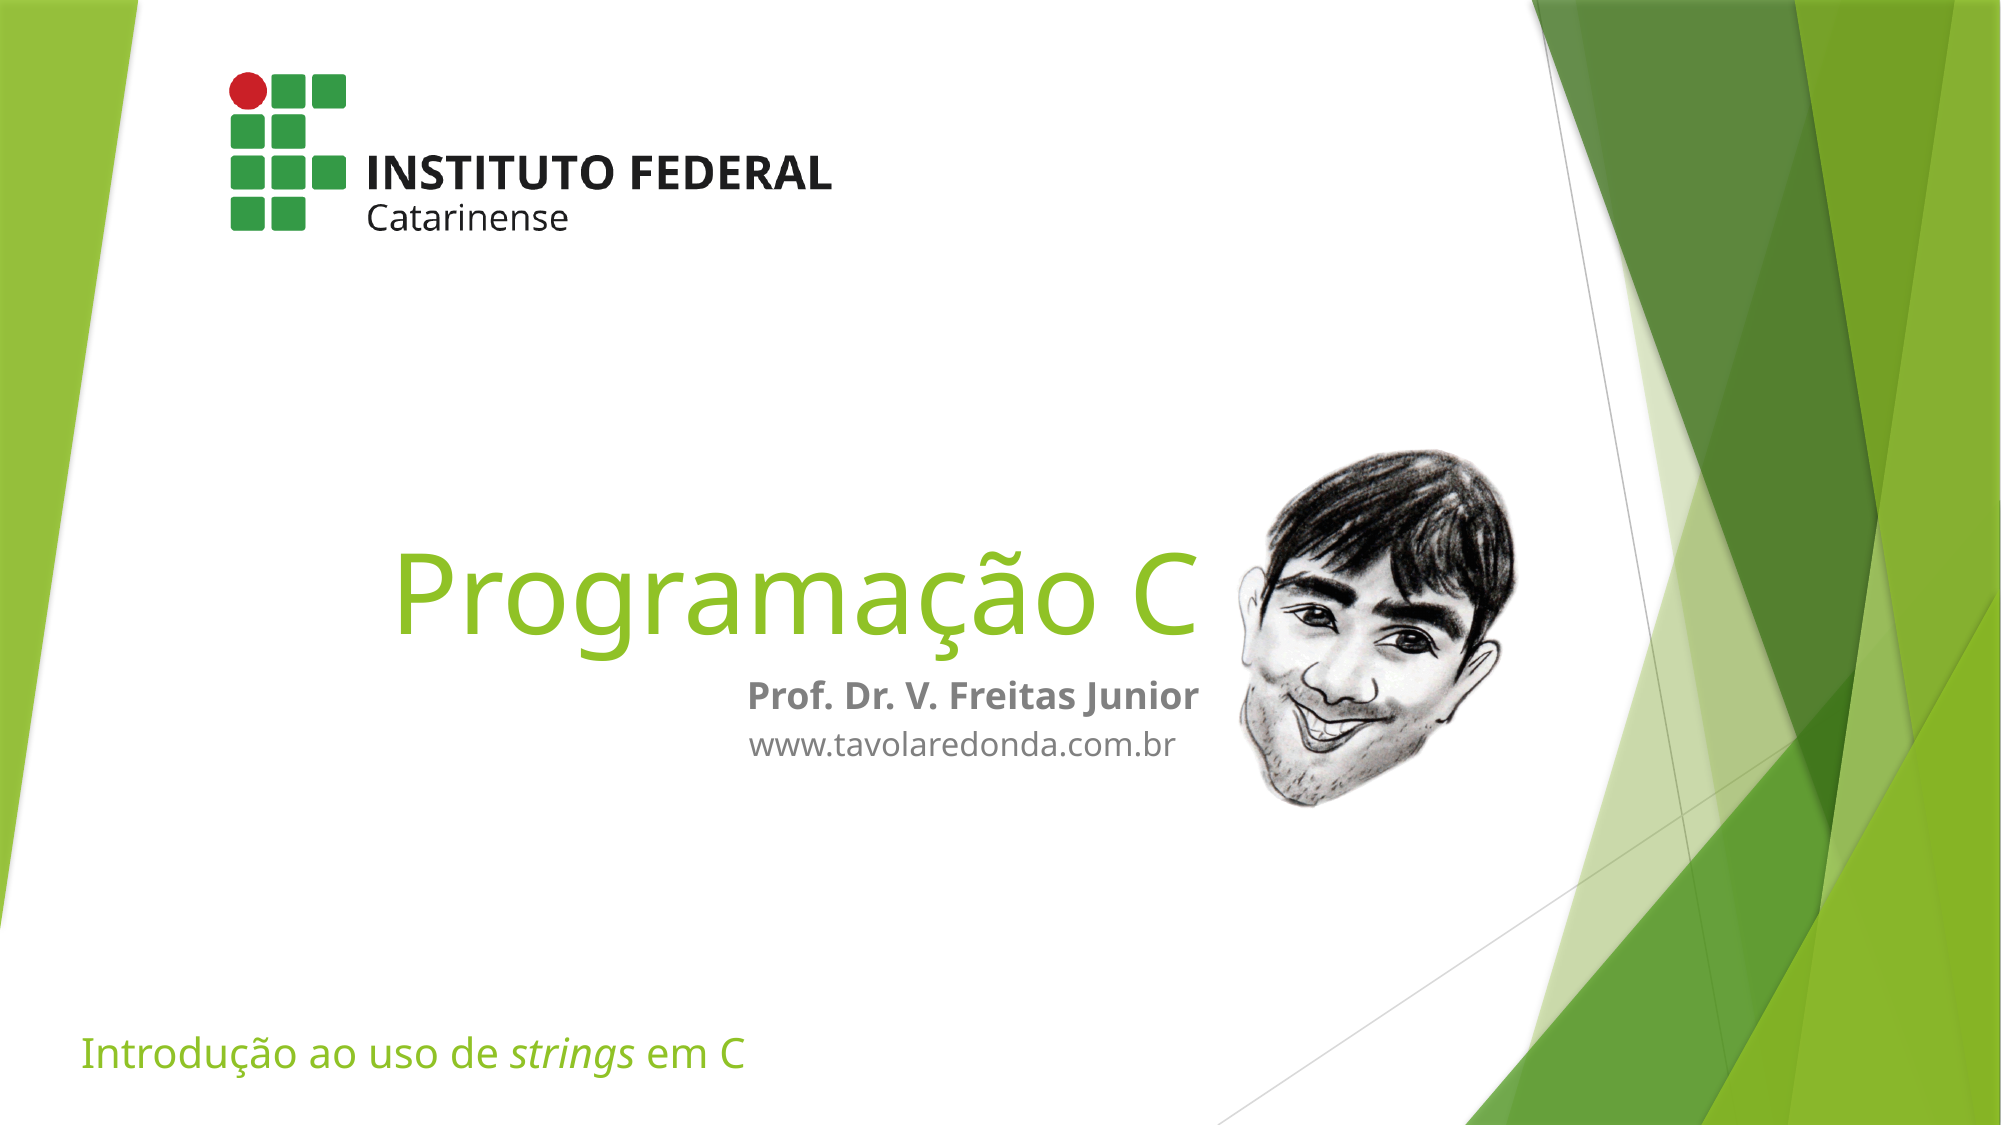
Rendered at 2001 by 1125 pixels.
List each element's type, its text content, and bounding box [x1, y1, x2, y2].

title Programação C [0, 394, 1216, 665]
text_box www.tavolaredonda.com.br [682, 716, 1193, 803]
picture [195, 39, 866, 263]
subtitle Prof. Dr. V. Freitas Junior [195, 664, 1207, 751]
picture [1190, 400, 1561, 854]
text_box Introdução ao uso de strings em C [66, 998, 1341, 1084]
